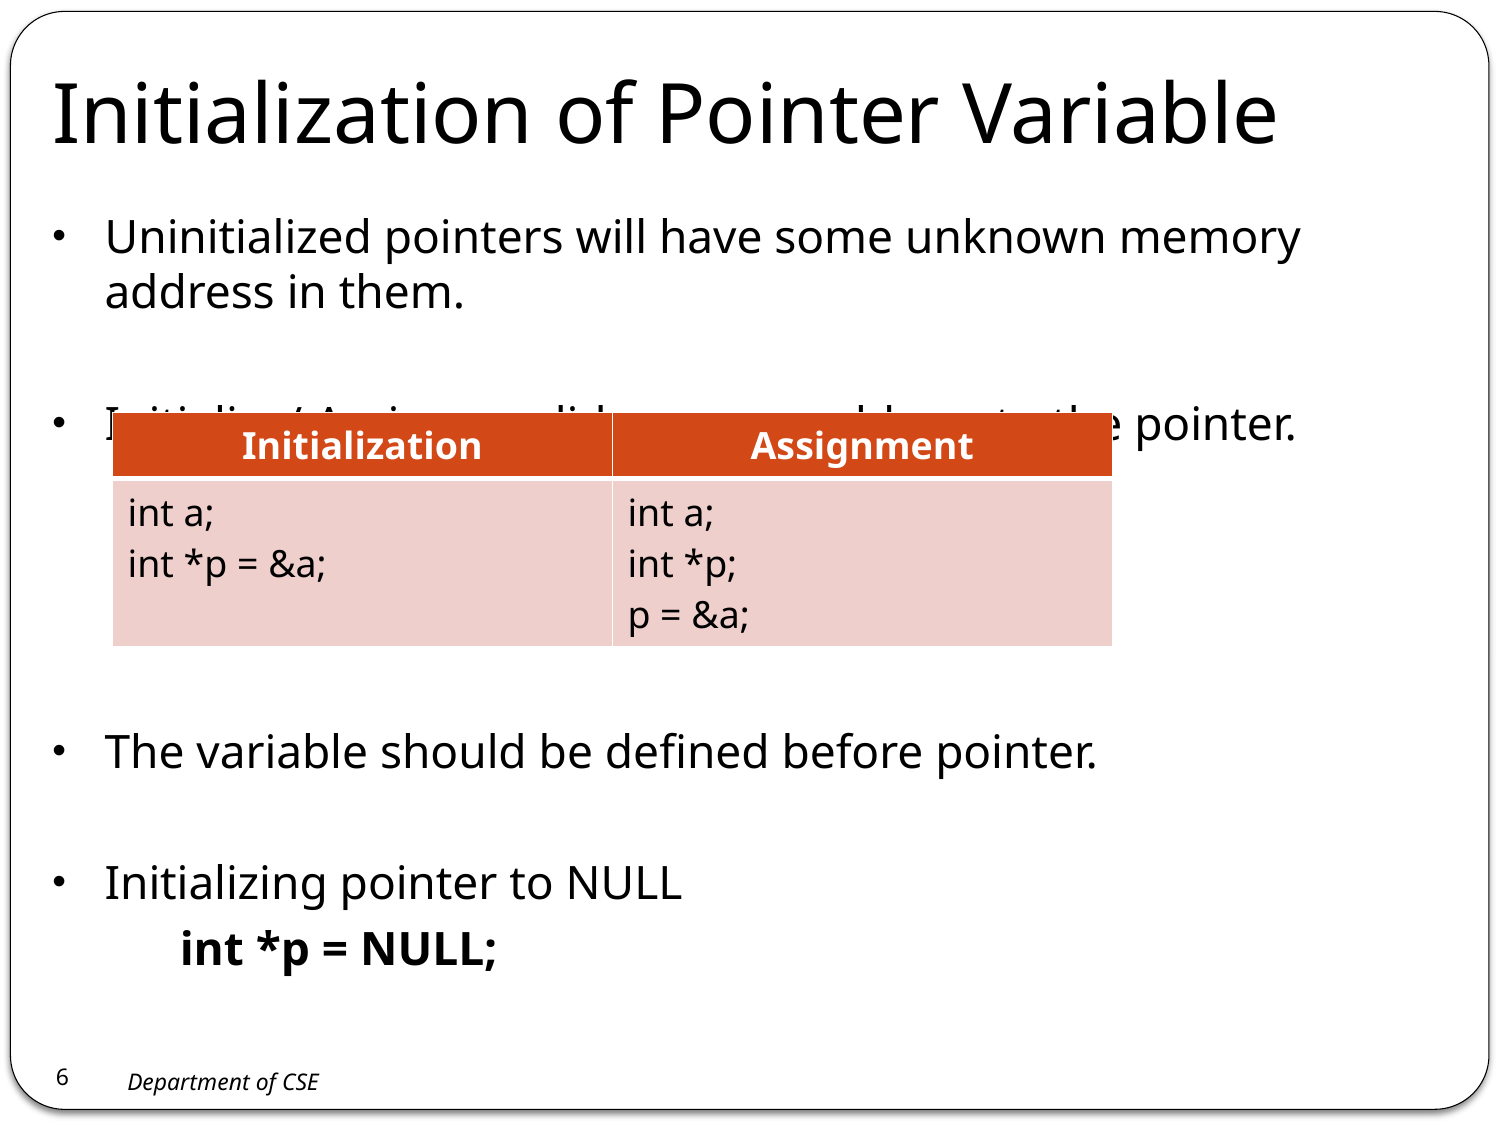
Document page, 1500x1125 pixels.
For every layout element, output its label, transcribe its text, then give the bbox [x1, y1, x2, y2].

text_box Initialization of Pointer Variable [37, 45, 1463, 175]
table_header Initialization [113, 413, 612, 476]
text_box Uninitialized pointers will have some unknown memory address in them. Initialize/ Assign a valid memory address to the pointer. The variable should be defined before pointer. Initializing pointer to NULL int *p = NULL; [37, 199, 1463, 988]
text_box Department of CSE [112, 1062, 763, 1100]
table_header Assignment [613, 413, 1112, 476]
table_cell int a; int *p = &a; [113, 481, 612, 646]
table_cell int a; int *p; p = &a; [613, 481, 1112, 646]
text_box 6 [24, 1049, 100, 1107]
